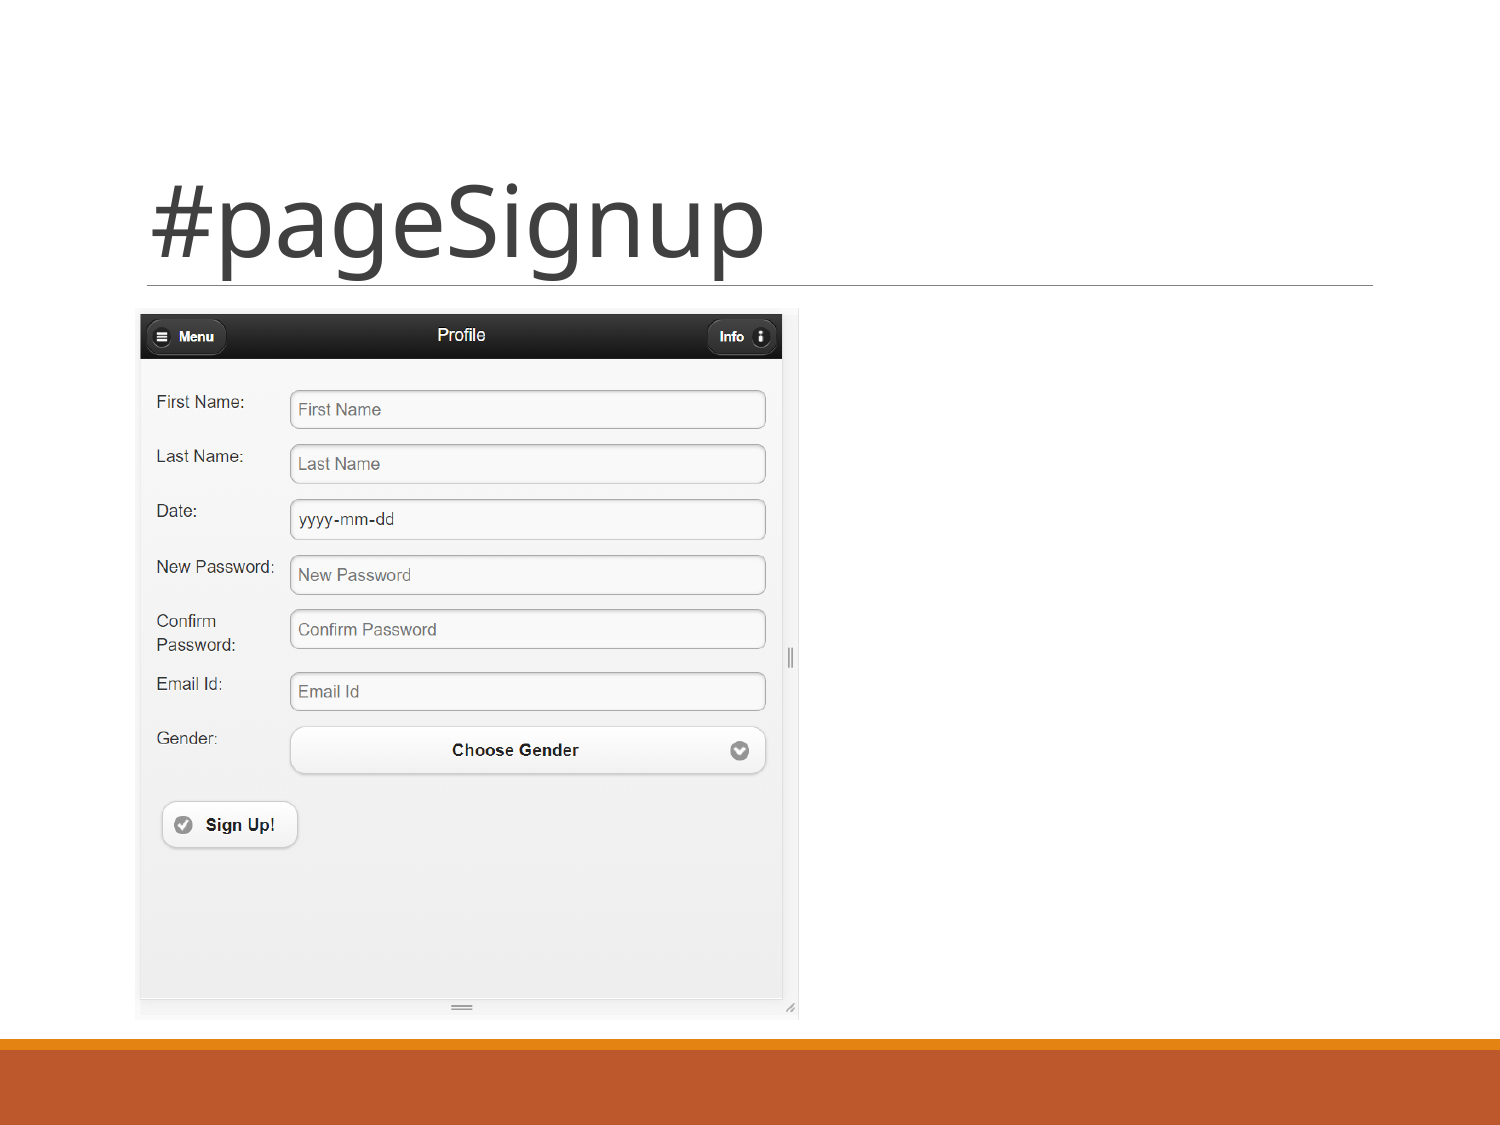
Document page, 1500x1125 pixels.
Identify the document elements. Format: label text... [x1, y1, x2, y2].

picture [135, 307, 799, 1021]
title #pageSignup [135, 47, 1373, 285]
